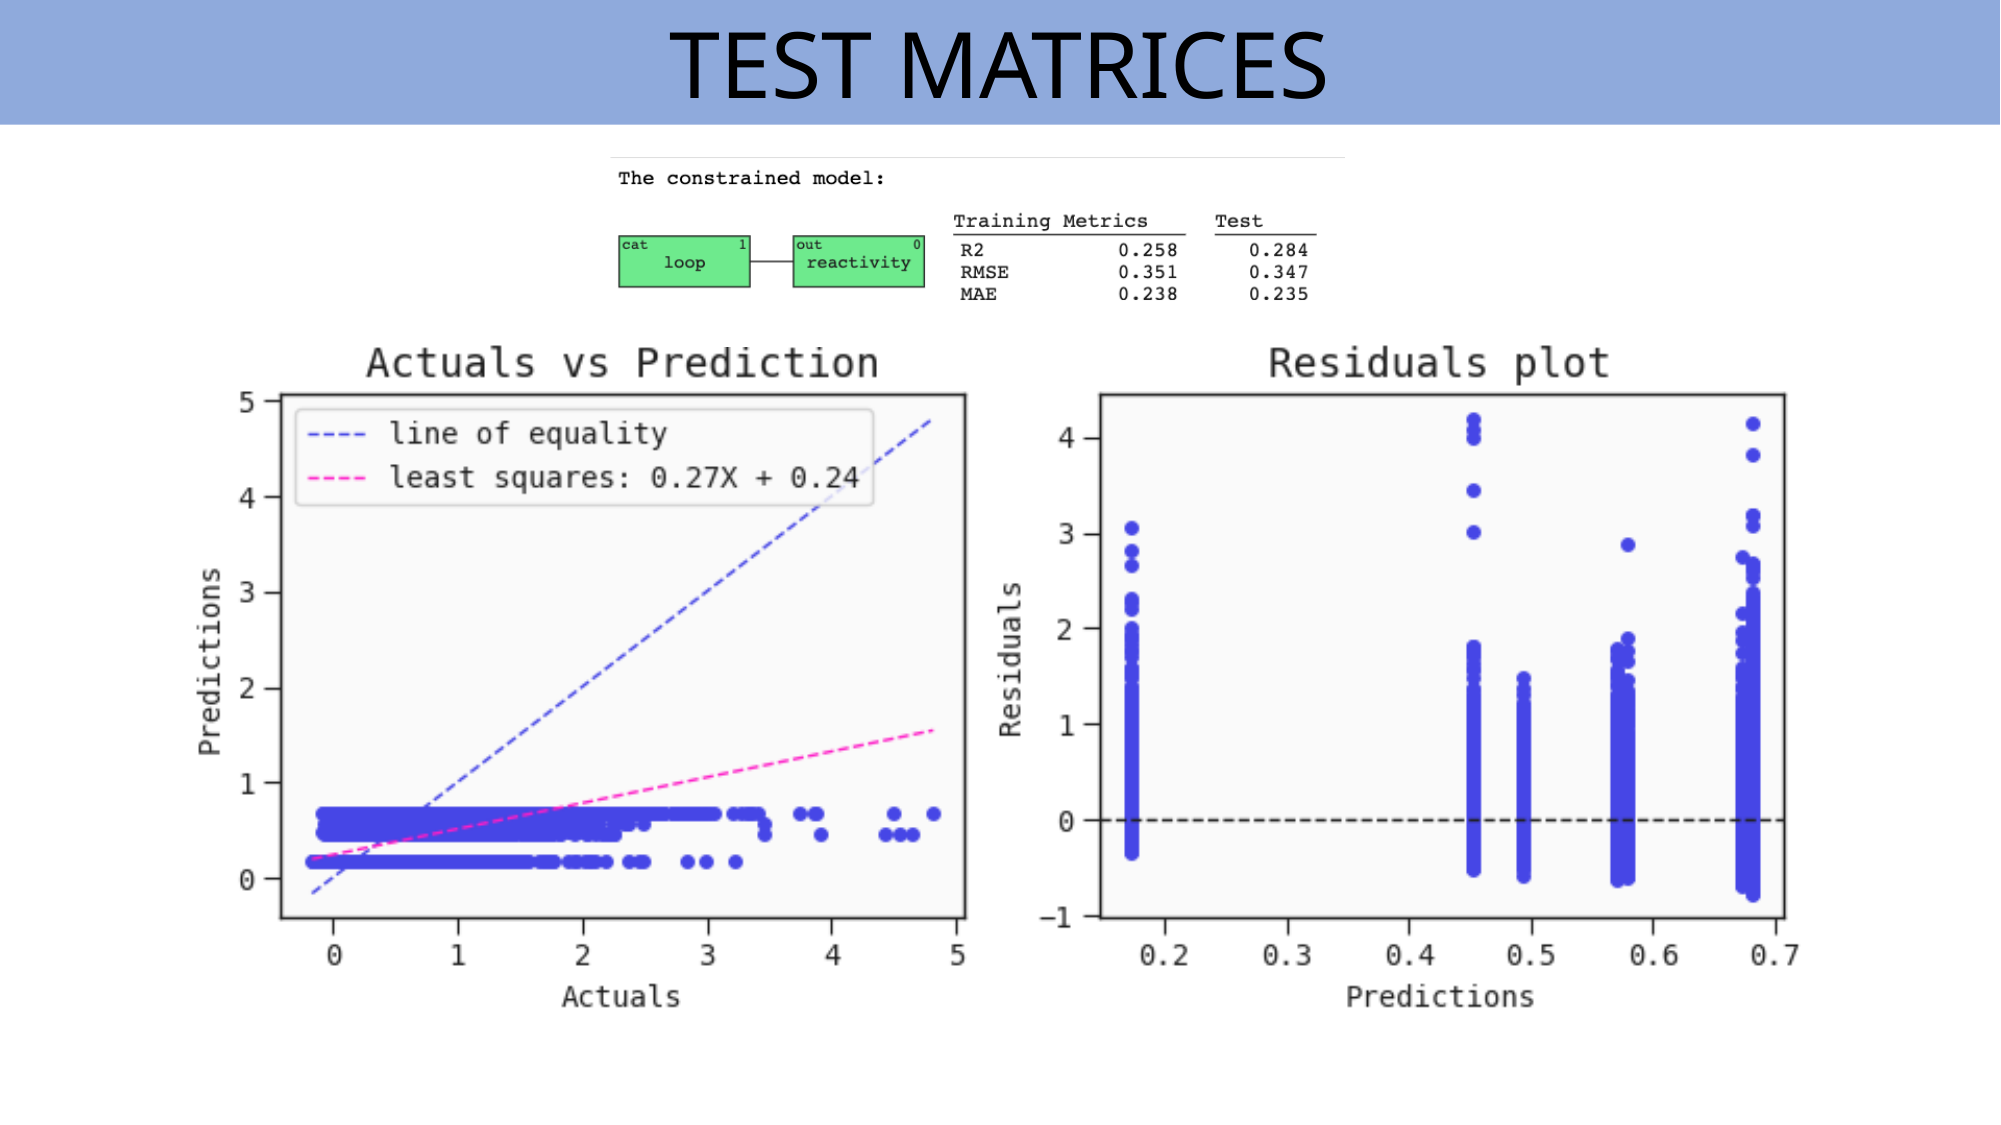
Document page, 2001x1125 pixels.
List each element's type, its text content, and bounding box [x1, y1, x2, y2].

picture [166, 157, 1834, 1045]
text_box TEST MATRICES [0, 0, 2000, 125]
